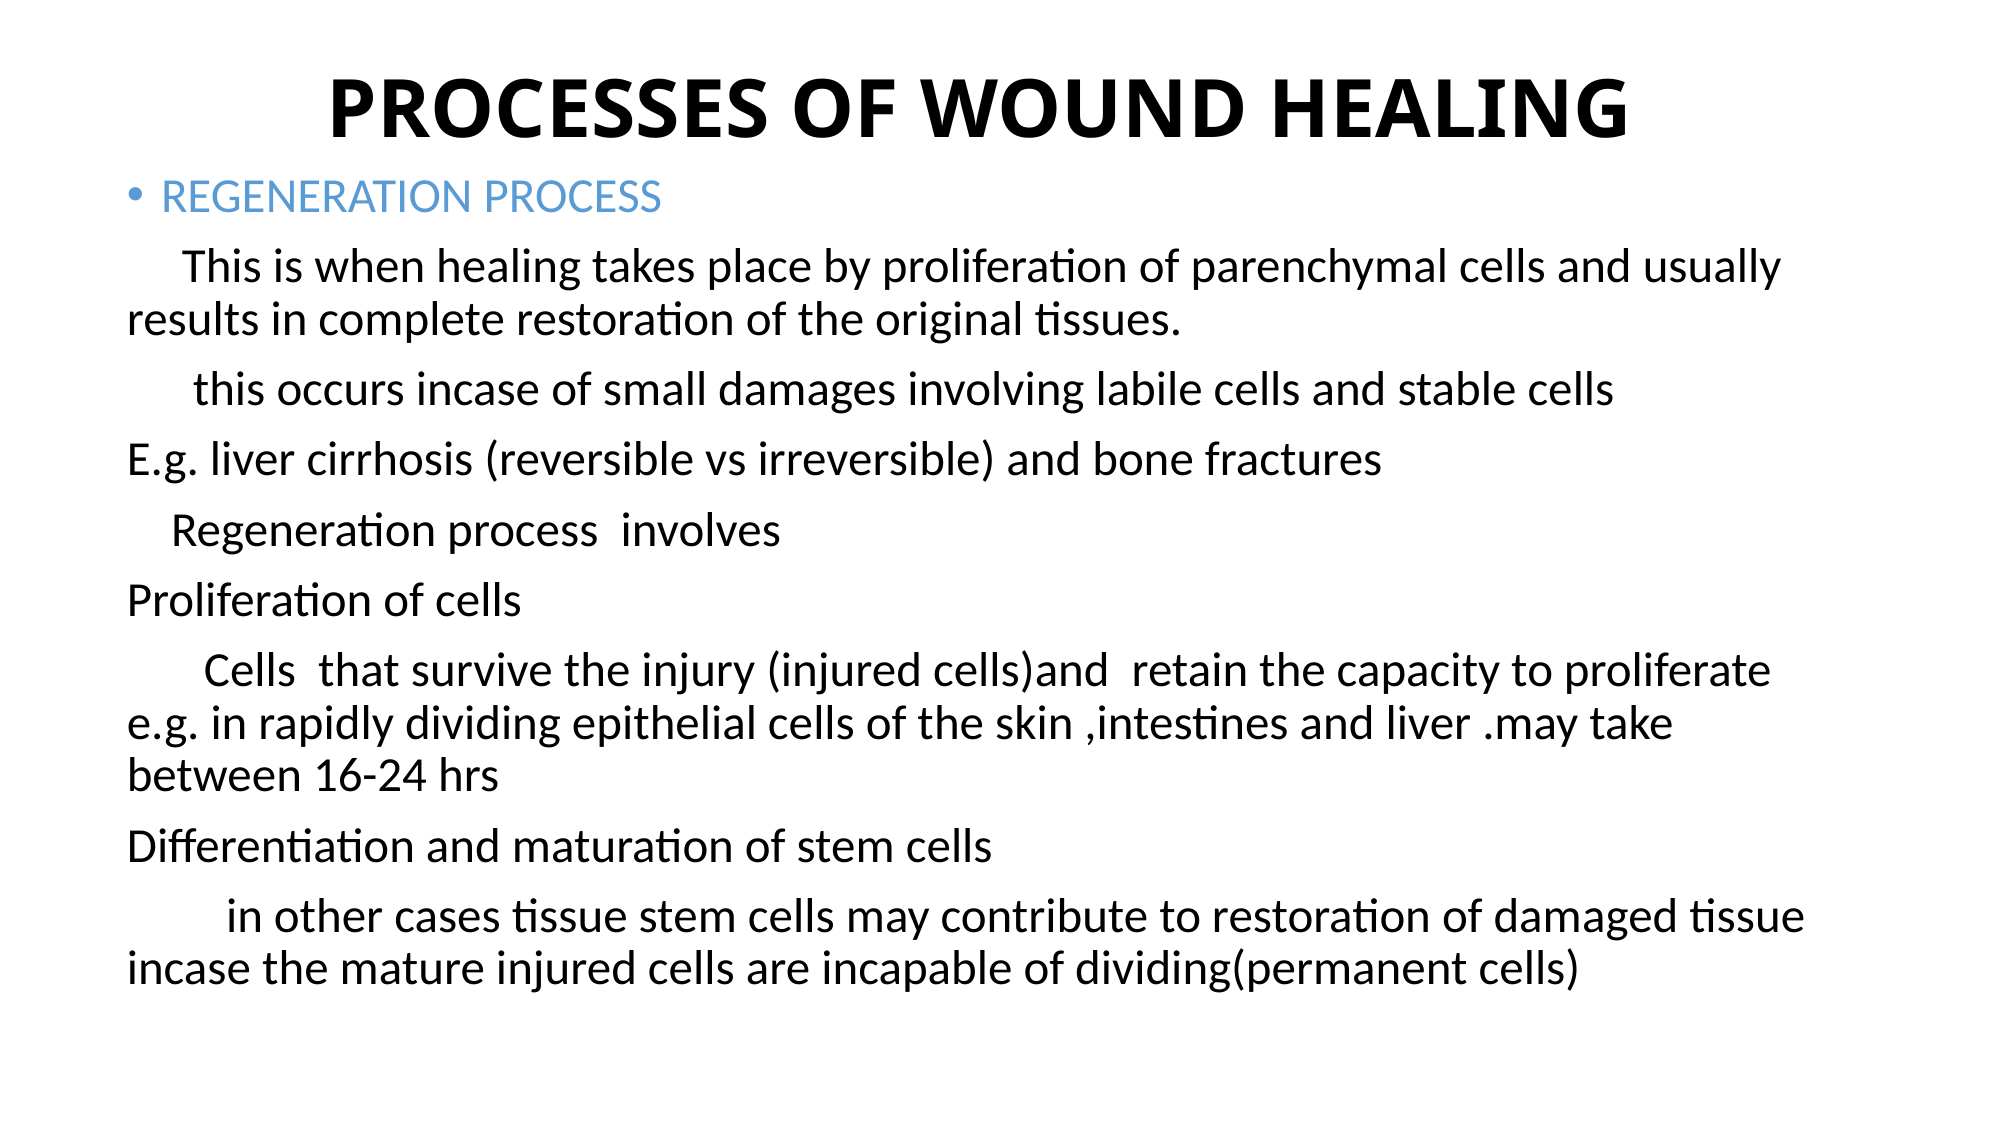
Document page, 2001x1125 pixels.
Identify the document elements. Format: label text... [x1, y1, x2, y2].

list REGENERATION PROCESS This is when healing takes place by proliferation of parenchymal cells and usually results in complete restoration of the original tissues. this occurs incase of small damages involving labile cells and stable cells E.g. liver cirrhosis (reversible vs irreversible) and bone fractures Regeneration process involves Proliferation of cells Cells that survive the injury (injured cells)and retain the capacity to proliferate e.g. in rapidly dividing epithelial cells of the skin ,intestines and liver .may take between 16-24 hrs Differentiation and maturation of stem cells in other cases tissue stem cells may contribute to restoration of damaged tissue incase the mature injured cells are incapable of dividing(permanent cells) [111, 162, 1863, 1014]
title PROCESSES OF WOUND HEALING [164, 59, 1863, 162]
